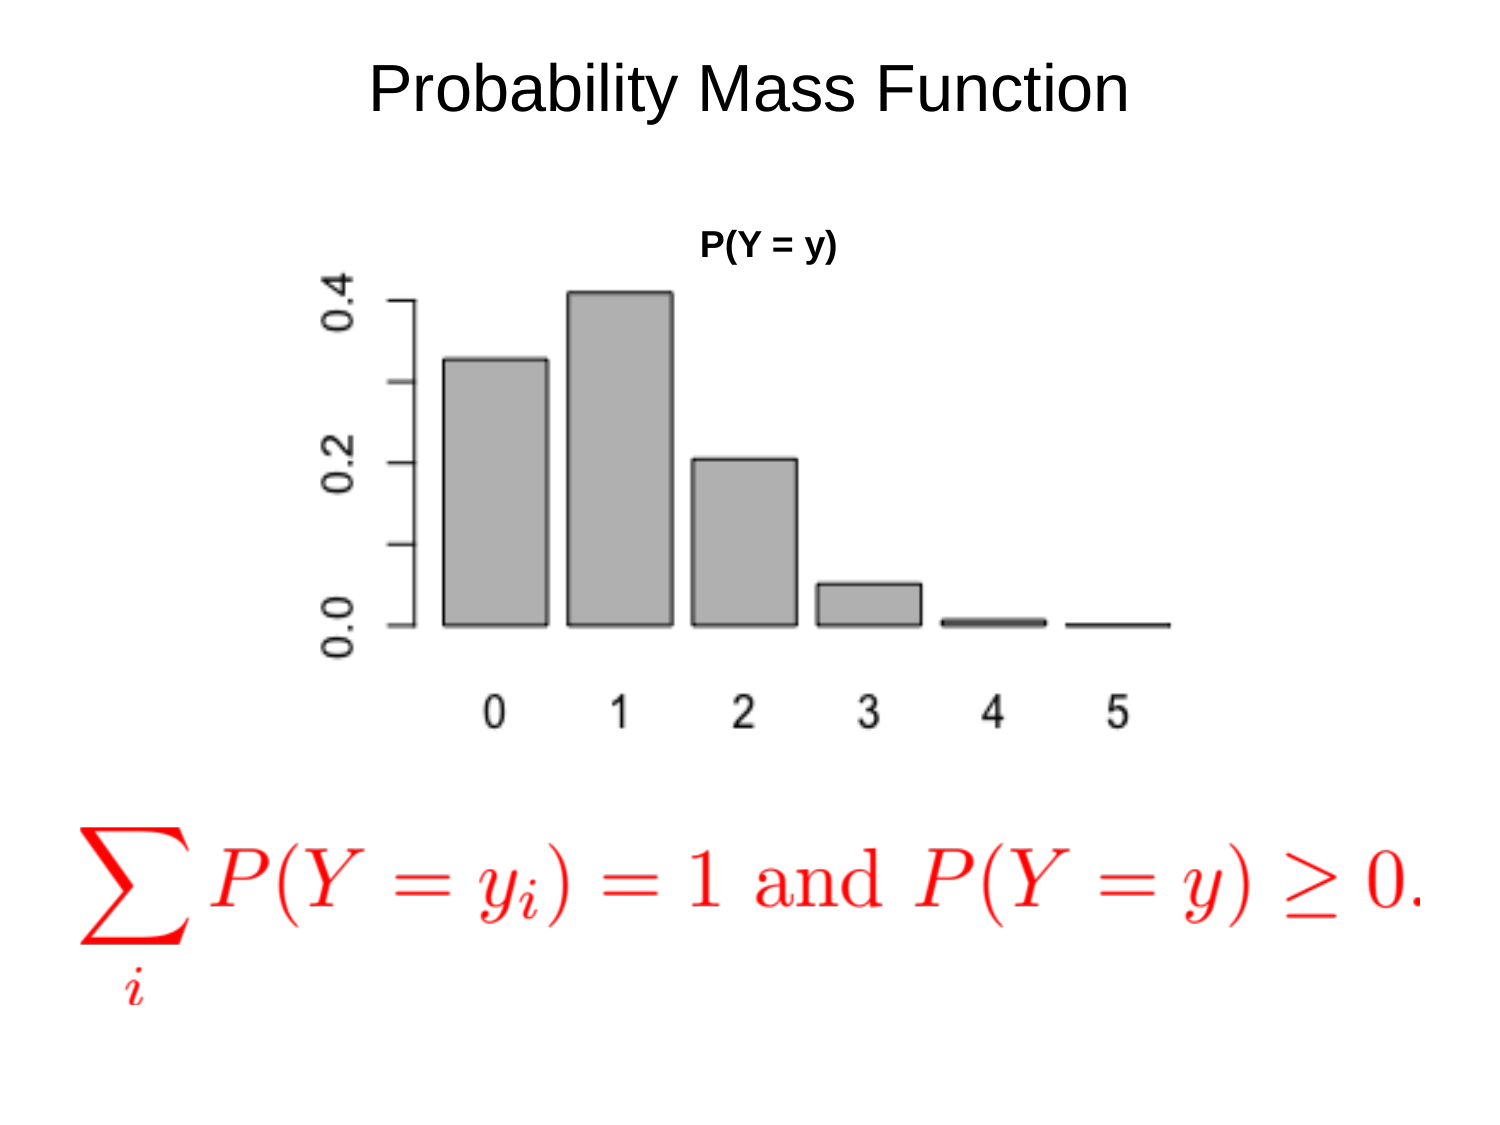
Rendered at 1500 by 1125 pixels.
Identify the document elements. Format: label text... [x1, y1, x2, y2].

picture [79, 826, 1421, 1005]
title Probability Mass Function [75, 45, 1425, 125]
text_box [273, 212, 1227, 766]
